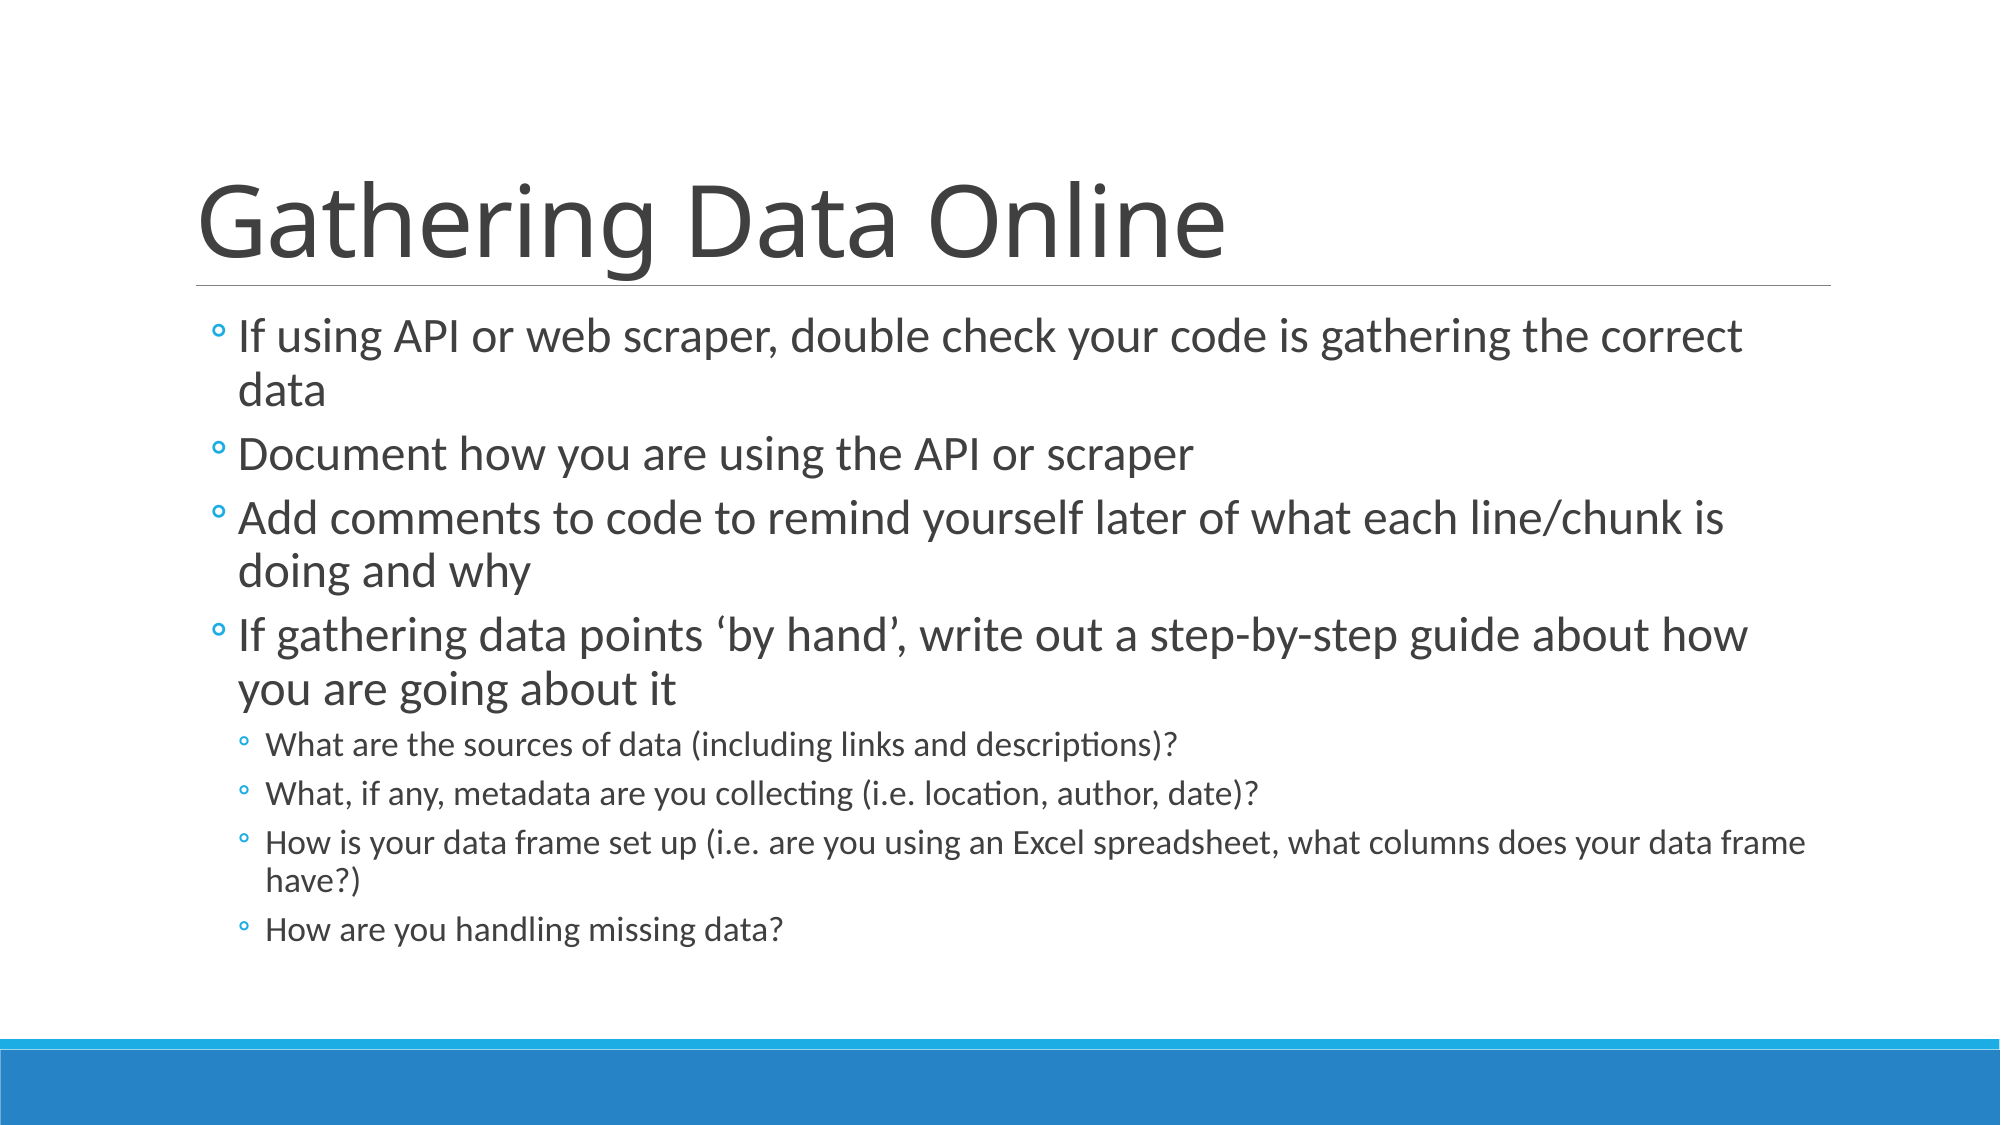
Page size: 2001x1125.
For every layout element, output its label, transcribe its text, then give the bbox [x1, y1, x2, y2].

title Gathering Data Online [180, 47, 1830, 285]
list If using API or web scraper, double check your code is gathering the correct data Document how you are using the API or scraper Add comments to code to remind yourself later of what each line/chunk is doing and why If gathering data points ‘by hand’, write out a step-by-step guide about how you are going about it What are the sources of data (including links and descriptions)? What, if any, metadata are you collecting (i.e. location, author, date)? How is your data frame set up (i.e. are you using an Excel spreadsheet, what columns does your data frame have?) How are you handling missing data? [180, 302, 1830, 963]
